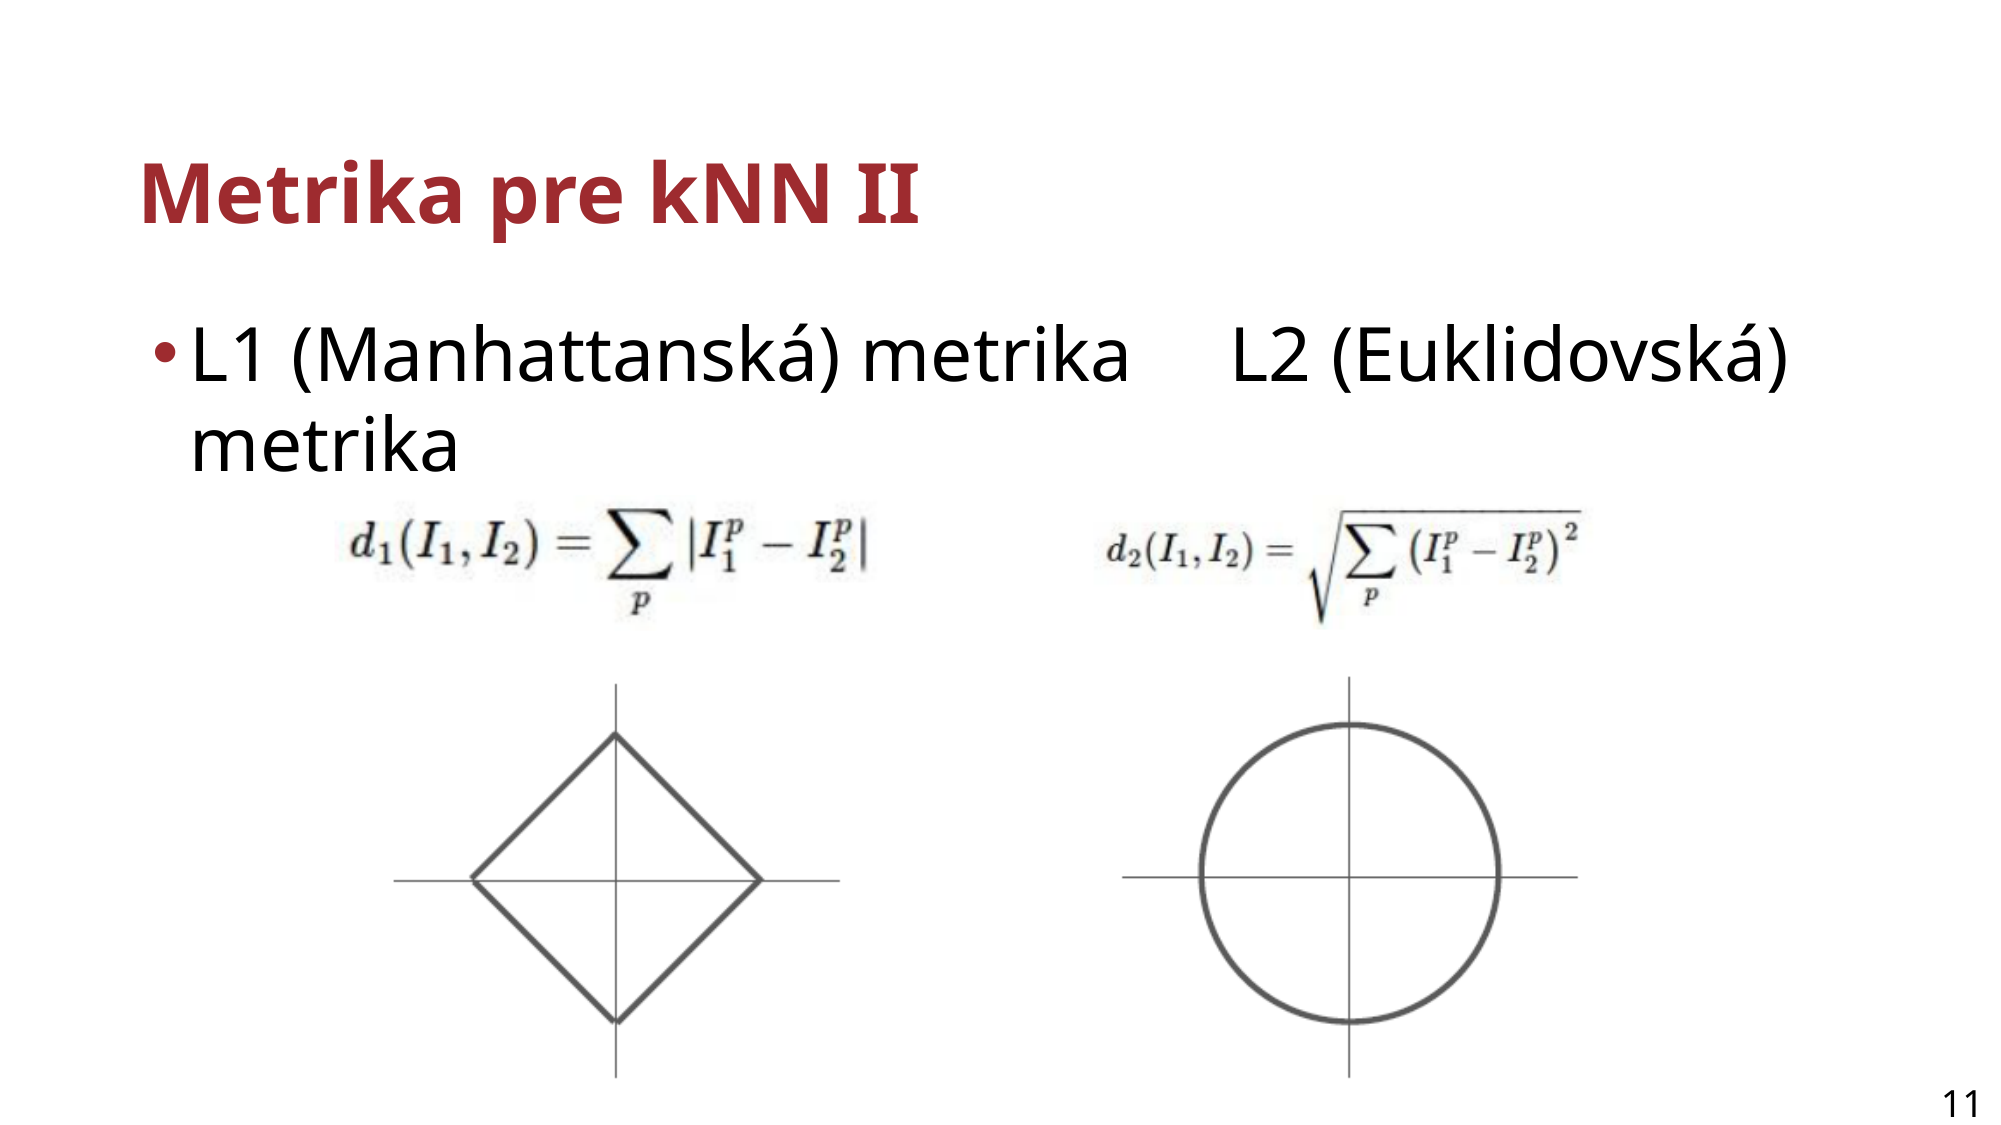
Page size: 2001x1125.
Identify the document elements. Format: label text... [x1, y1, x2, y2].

list L1 (Manhattanská) metrika L2 (Euklidovská) metrika [137, 299, 1863, 930]
picture [1084, 495, 1607, 1085]
title Metrika pre kNN II [137, 116, 1717, 278]
picture [334, 495, 888, 1085]
